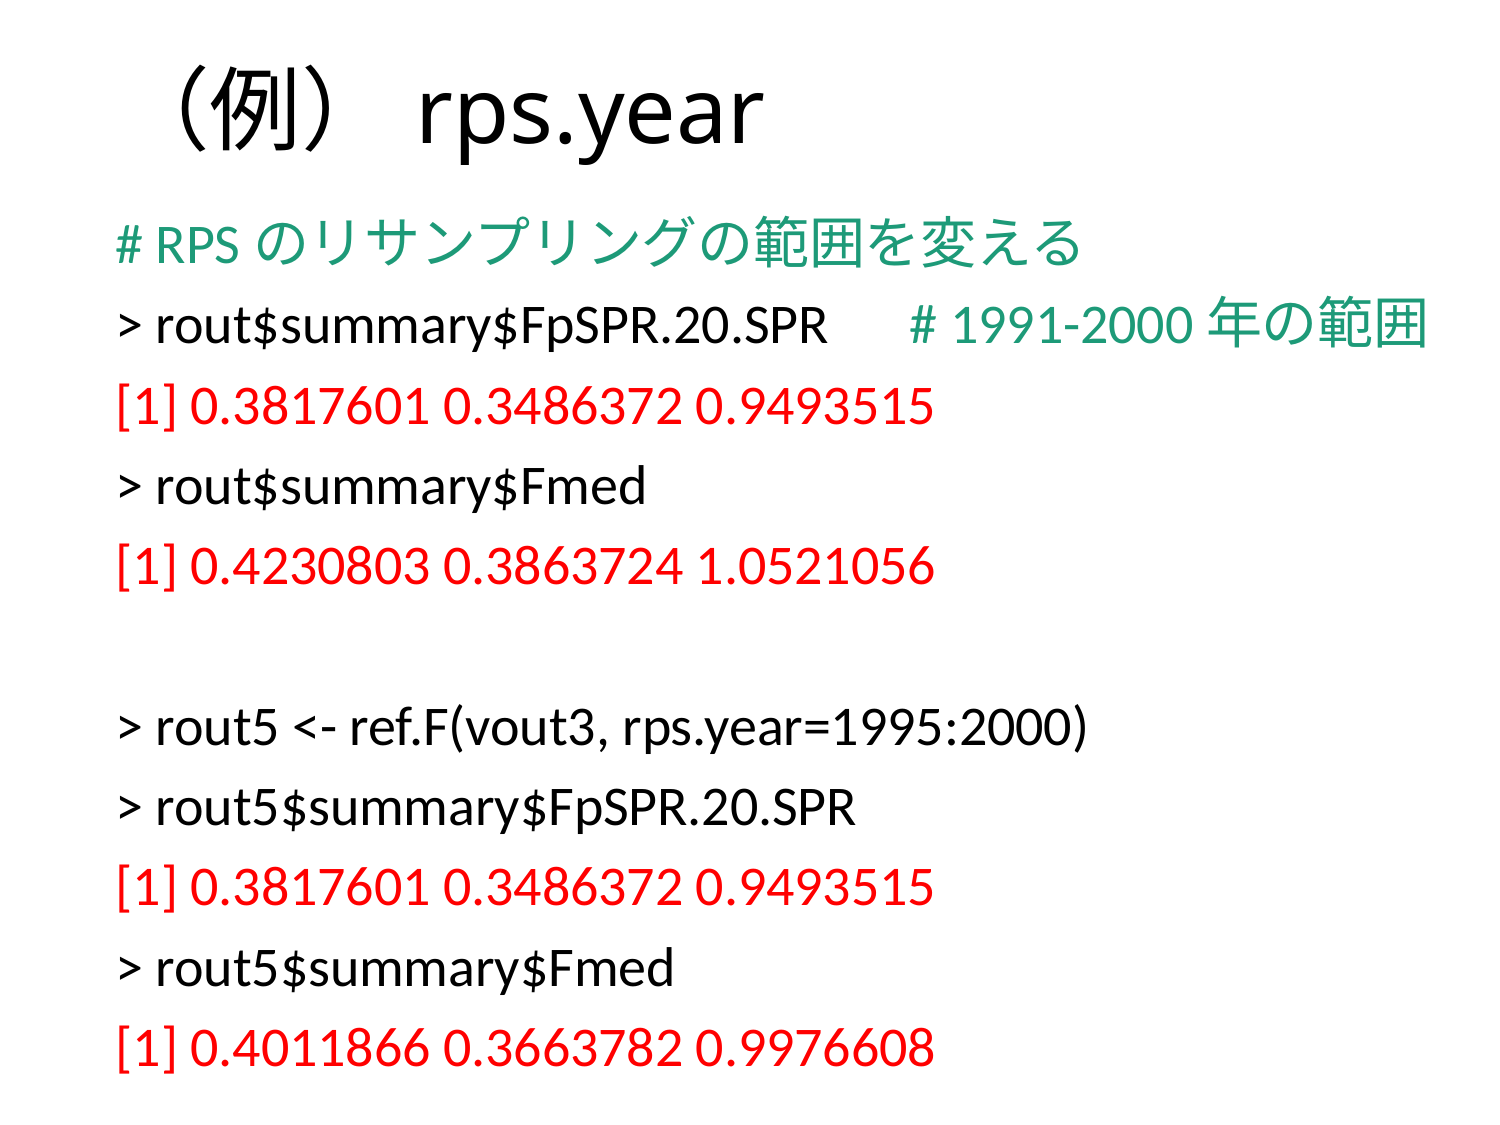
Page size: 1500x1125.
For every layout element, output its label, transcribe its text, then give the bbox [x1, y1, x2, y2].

list # RPSのリサンプリングの範囲を変える > rout$summary$FpSPR.20.SPR # 1991-2000年の範囲 [1] 0.3817601 0.3486372 0.9493515 > rout$summary$Fmed [1] 0.4230803 0.3863724 1.0521056 > rout5 <- ref.F(vout3, rps.year=1995:2000) > rout5$summary$FpSPR.20.SPR [1] 0.3817601 0.3486372 0.9493515 > rout5$summary$Fmed [1] 0.4011866 0.3663782 0.9976608 [100, 208, 1469, 1125]
title （例）rps.year [103, 4, 1397, 208]
